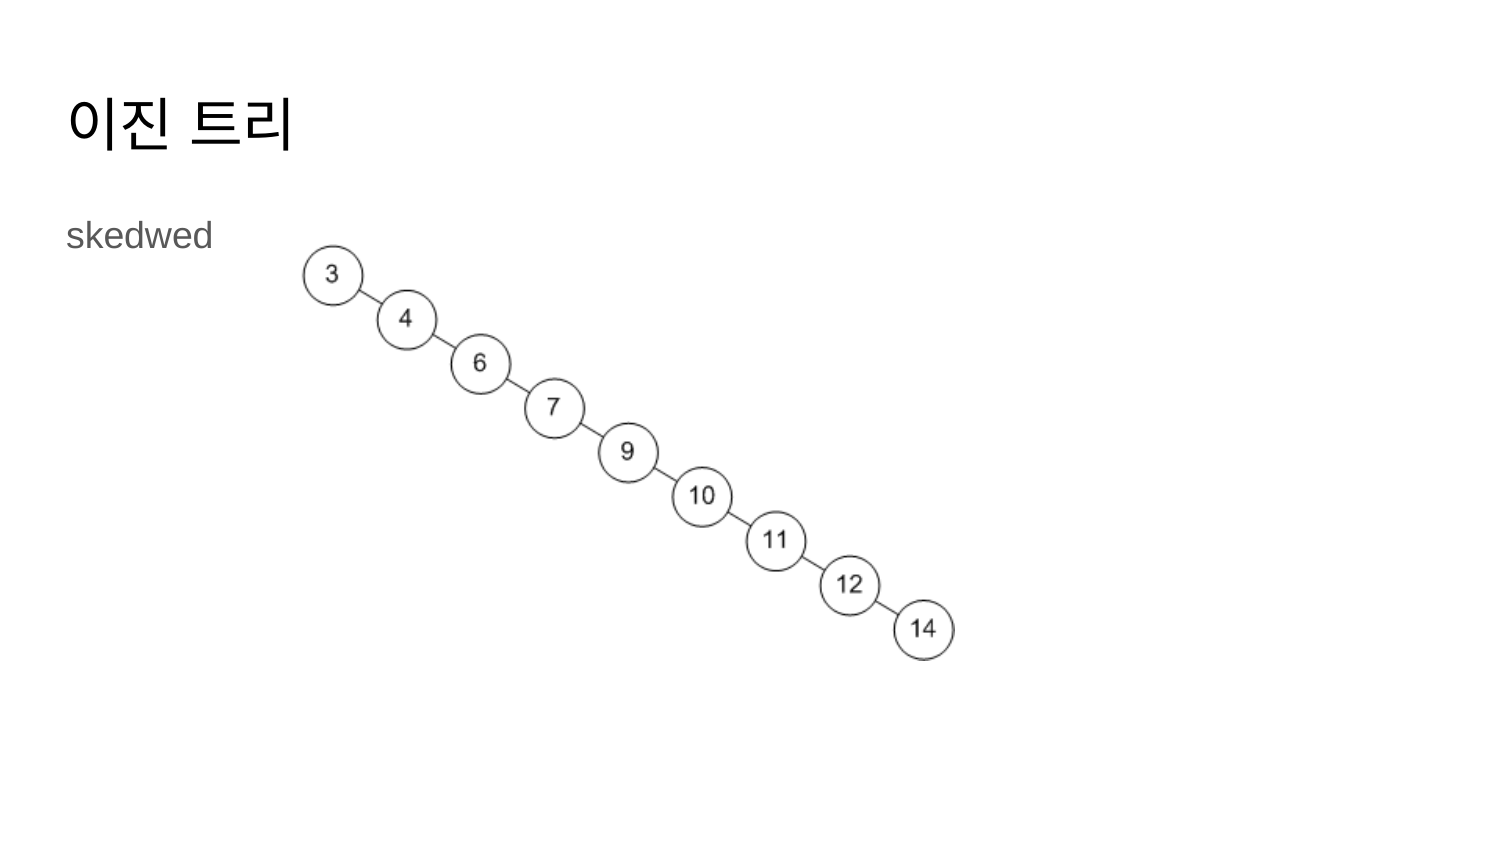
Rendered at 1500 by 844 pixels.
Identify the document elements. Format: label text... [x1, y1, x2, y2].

title 이진 트리 [51, 72, 1449, 167]
list skedwed [51, 189, 1449, 750]
picture [296, 240, 955, 662]
